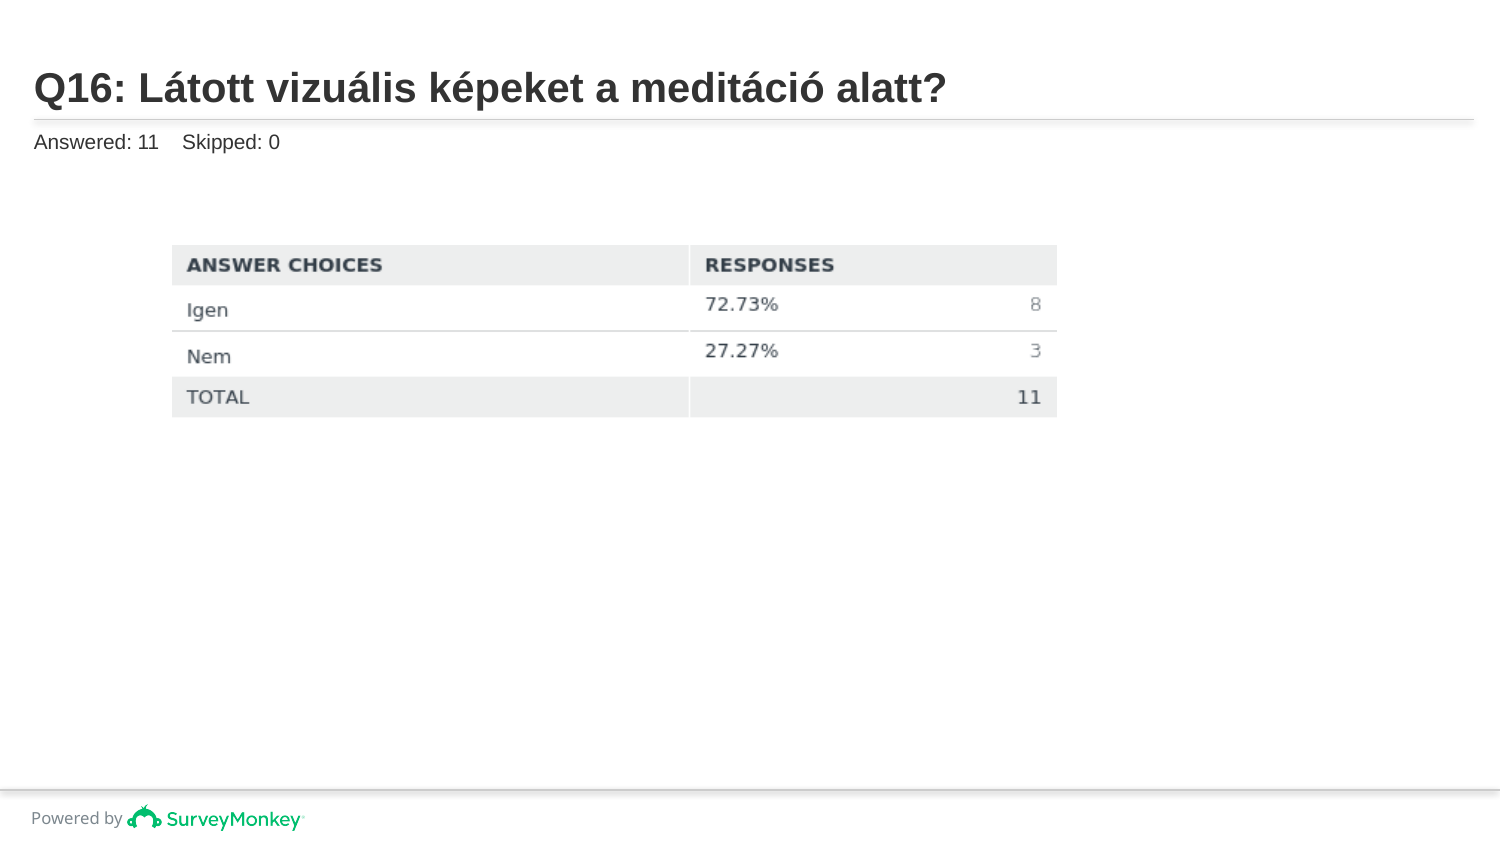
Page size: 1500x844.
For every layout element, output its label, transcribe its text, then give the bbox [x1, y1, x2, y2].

picture [116, 793, 316, 842]
title Q16: Látott vizuális képeket a meditáció alatt? [18, 54, 1369, 119]
list Answered: 11 Skipped: 0 [18, 120, 894, 162]
picture [171, 245, 1057, 419]
